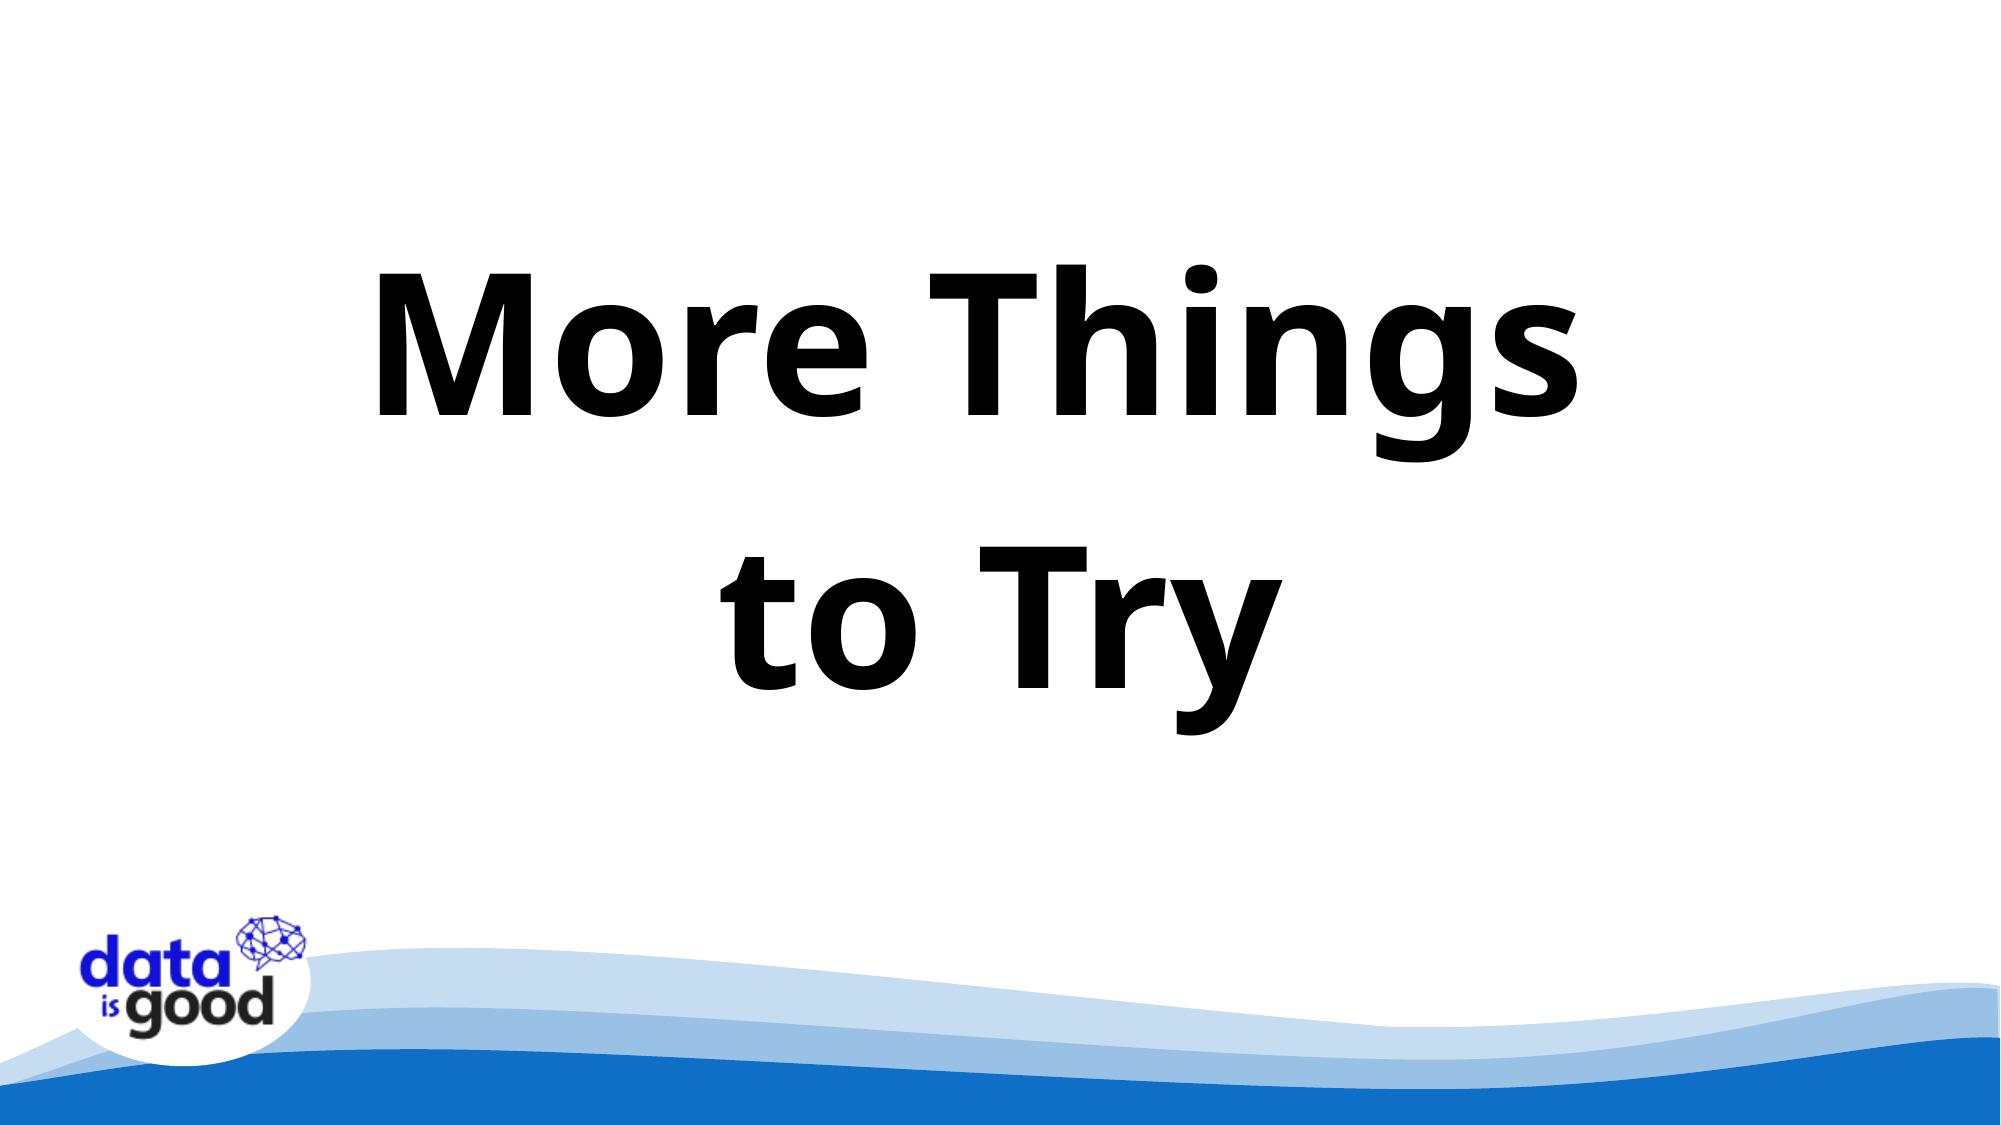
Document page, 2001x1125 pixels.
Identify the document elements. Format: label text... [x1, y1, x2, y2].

text_box More Things to Try [187, 154, 1813, 744]
picture [78, 913, 307, 1072]
